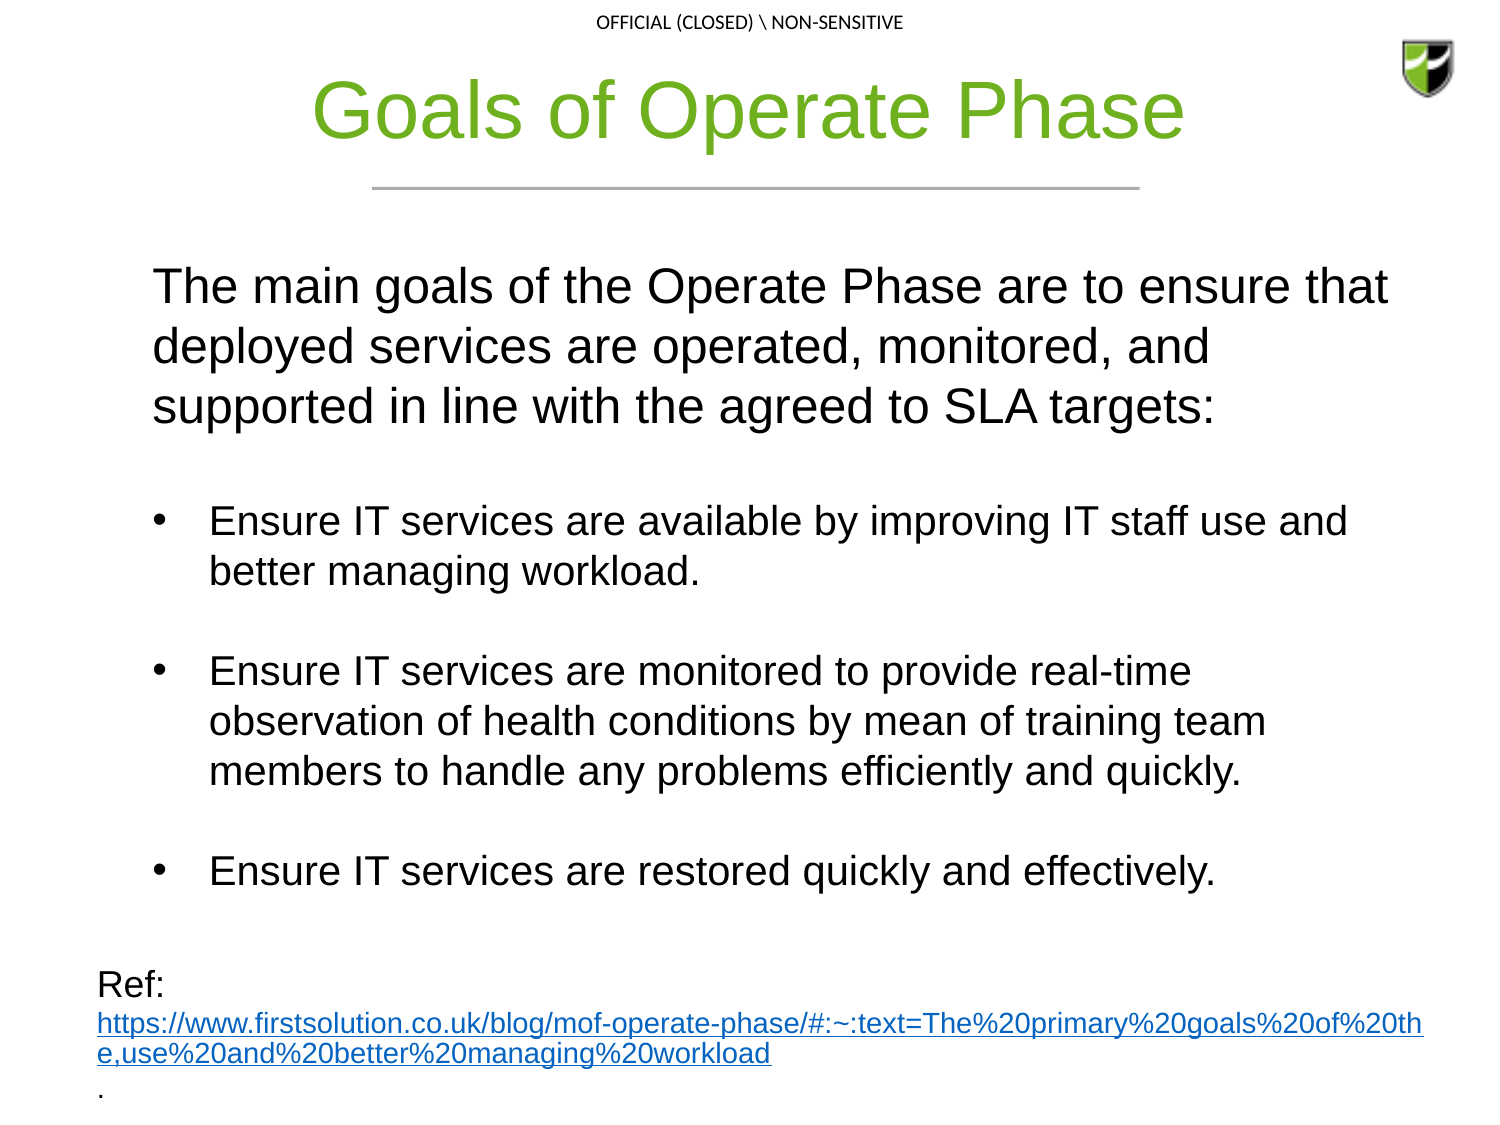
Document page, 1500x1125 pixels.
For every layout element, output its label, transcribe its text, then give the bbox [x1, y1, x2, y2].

title Goals of Operate Phase [137, 59, 1363, 164]
text_box The main goals of the Operate Phase are to ensure that deployed services are operated, monitored, and supported in line with the agreed to SLA targets: Ensure IT services are available by improving IT staff use and better managing workload. Ensure IT services are monitored to provide real-time observation of health conditions by mean of training team members to handle any problems efficiently and quickly. Ensure IT services are restored quickly and effectively. [137, 246, 1434, 952]
picture [1388, 27, 1472, 113]
text_box Ref: https://www.firstsolution.co.uk/blog/mof-operate-phase/#:~:text=The%20primary%20goals%20of%20the,use%20and%20better%20managing%20workload. [82, 952, 1454, 1125]
